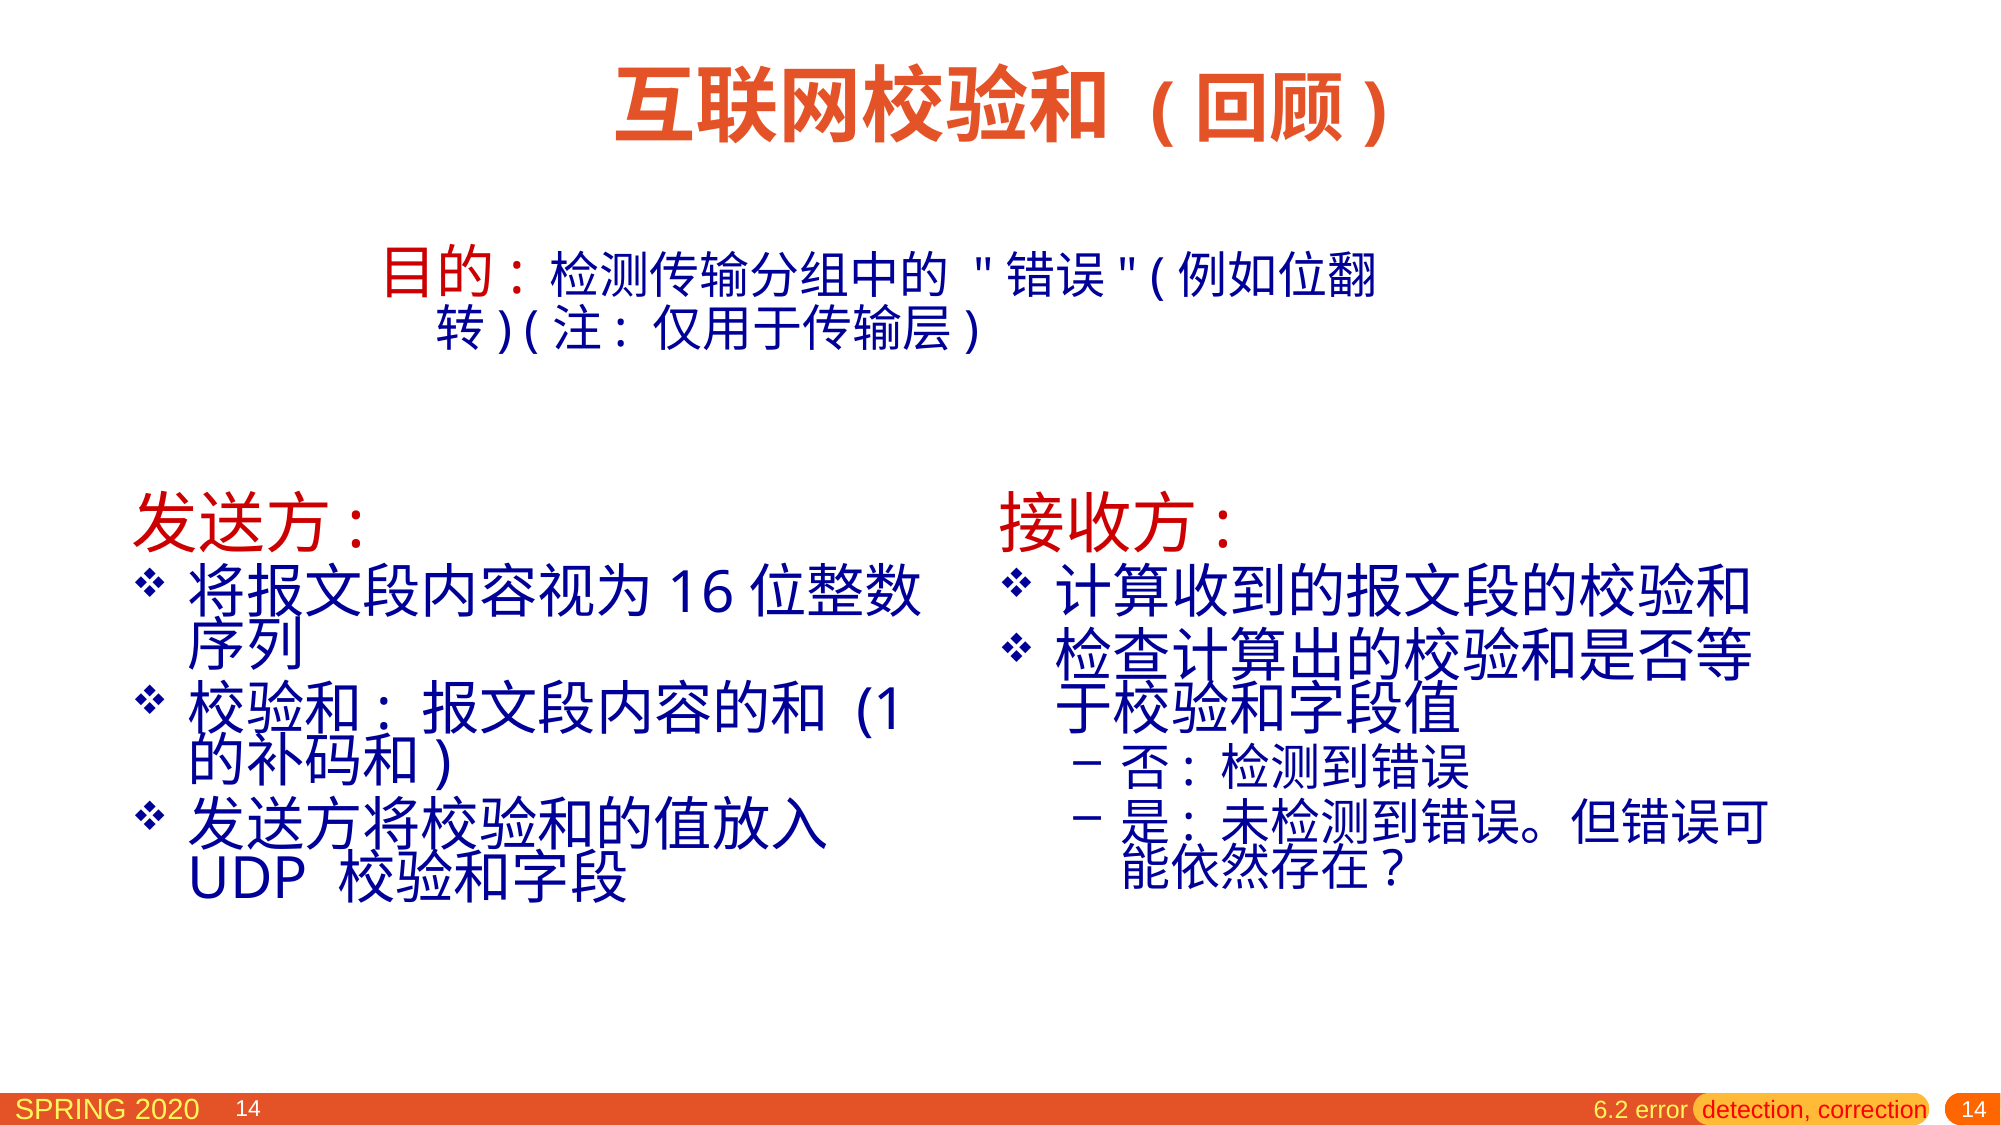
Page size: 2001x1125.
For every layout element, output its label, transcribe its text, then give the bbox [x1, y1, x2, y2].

title 互联网校验和 (回顾) [86, 42, 1914, 161]
text_box 6.2 error detection, correction [1578, 1086, 1945, 1125]
list 接收方: 计算收到的报文段的校验和 检查计算出的校验和是否等于校验和字段值 否: 检测到错误 是: 未检测到错误。但错误可能依然存在? [983, 491, 1817, 1025]
text_box 目的: 检测传输分组中的 "错误" (例如位翻转) (注: 仅用于传输层) [364, 239, 1414, 379]
list 发送方: 将报文段内容视为16位整数序列 校验和: 报文段内容的和 (1 的补码和) 发送方将校验和的值放入 UDP 校验和字段 [116, 491, 950, 1025]
